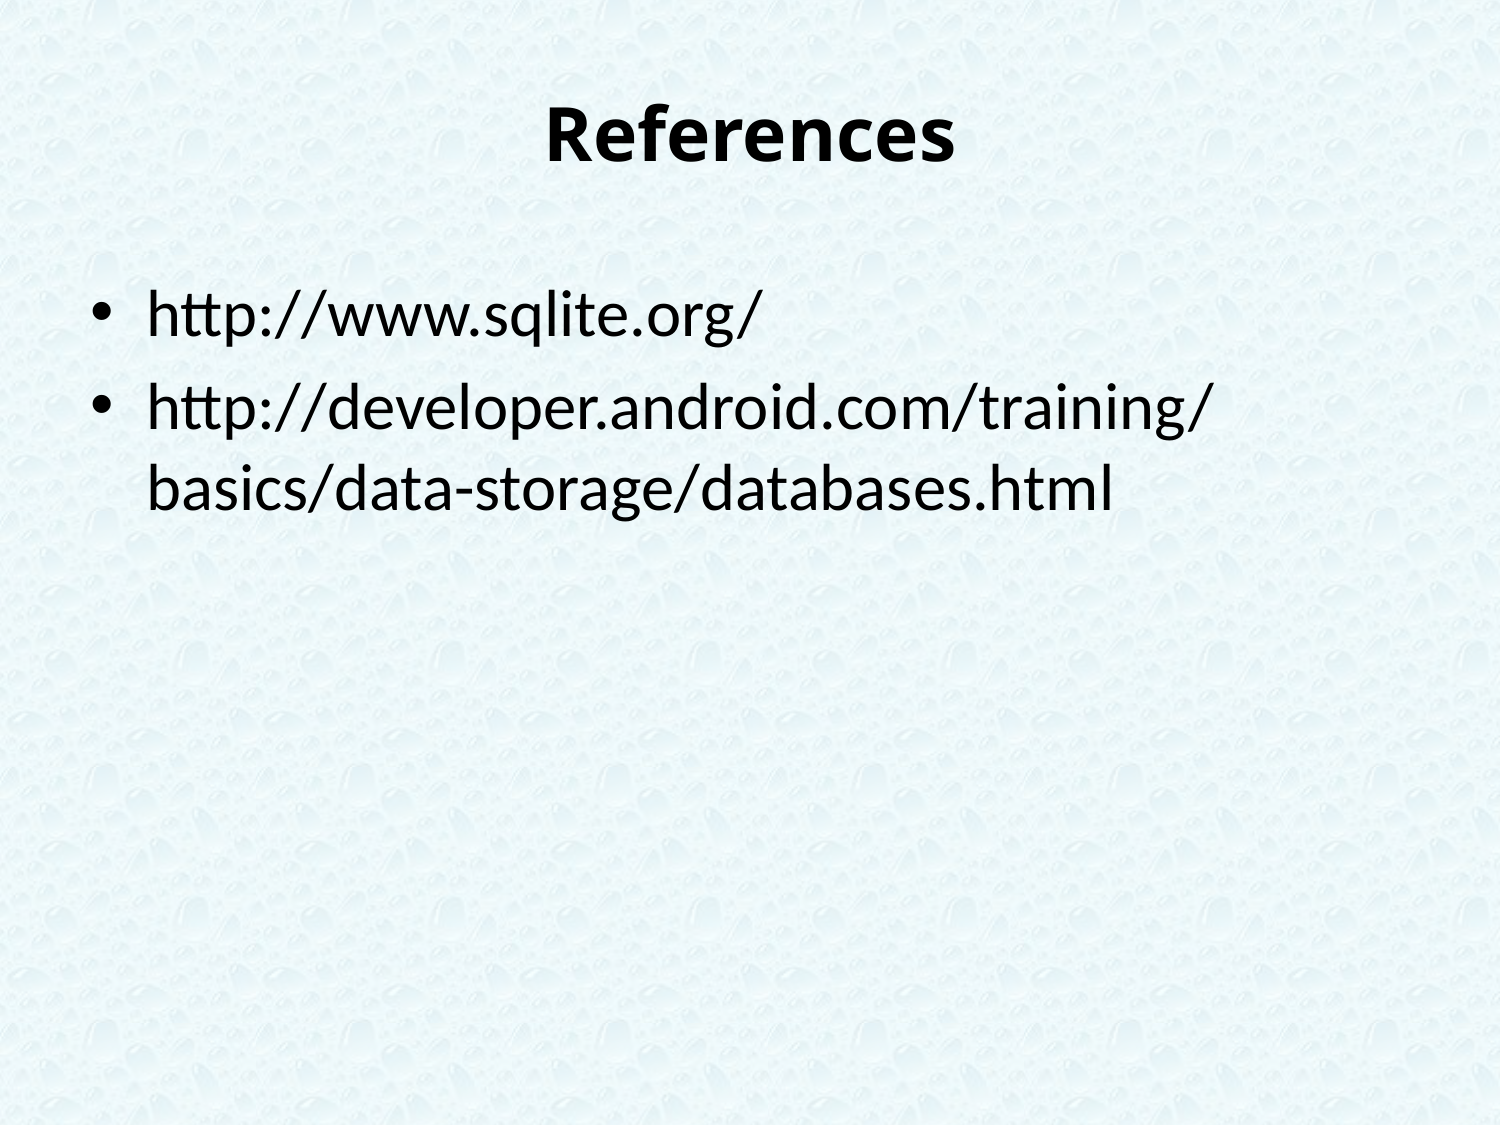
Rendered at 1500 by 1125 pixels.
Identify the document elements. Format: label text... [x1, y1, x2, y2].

list http://www.sqlite.org/ http://developer.android.com/training/basics/data-storage/databases.html [75, 262, 1425, 1005]
title References [75, 62, 1425, 200]
